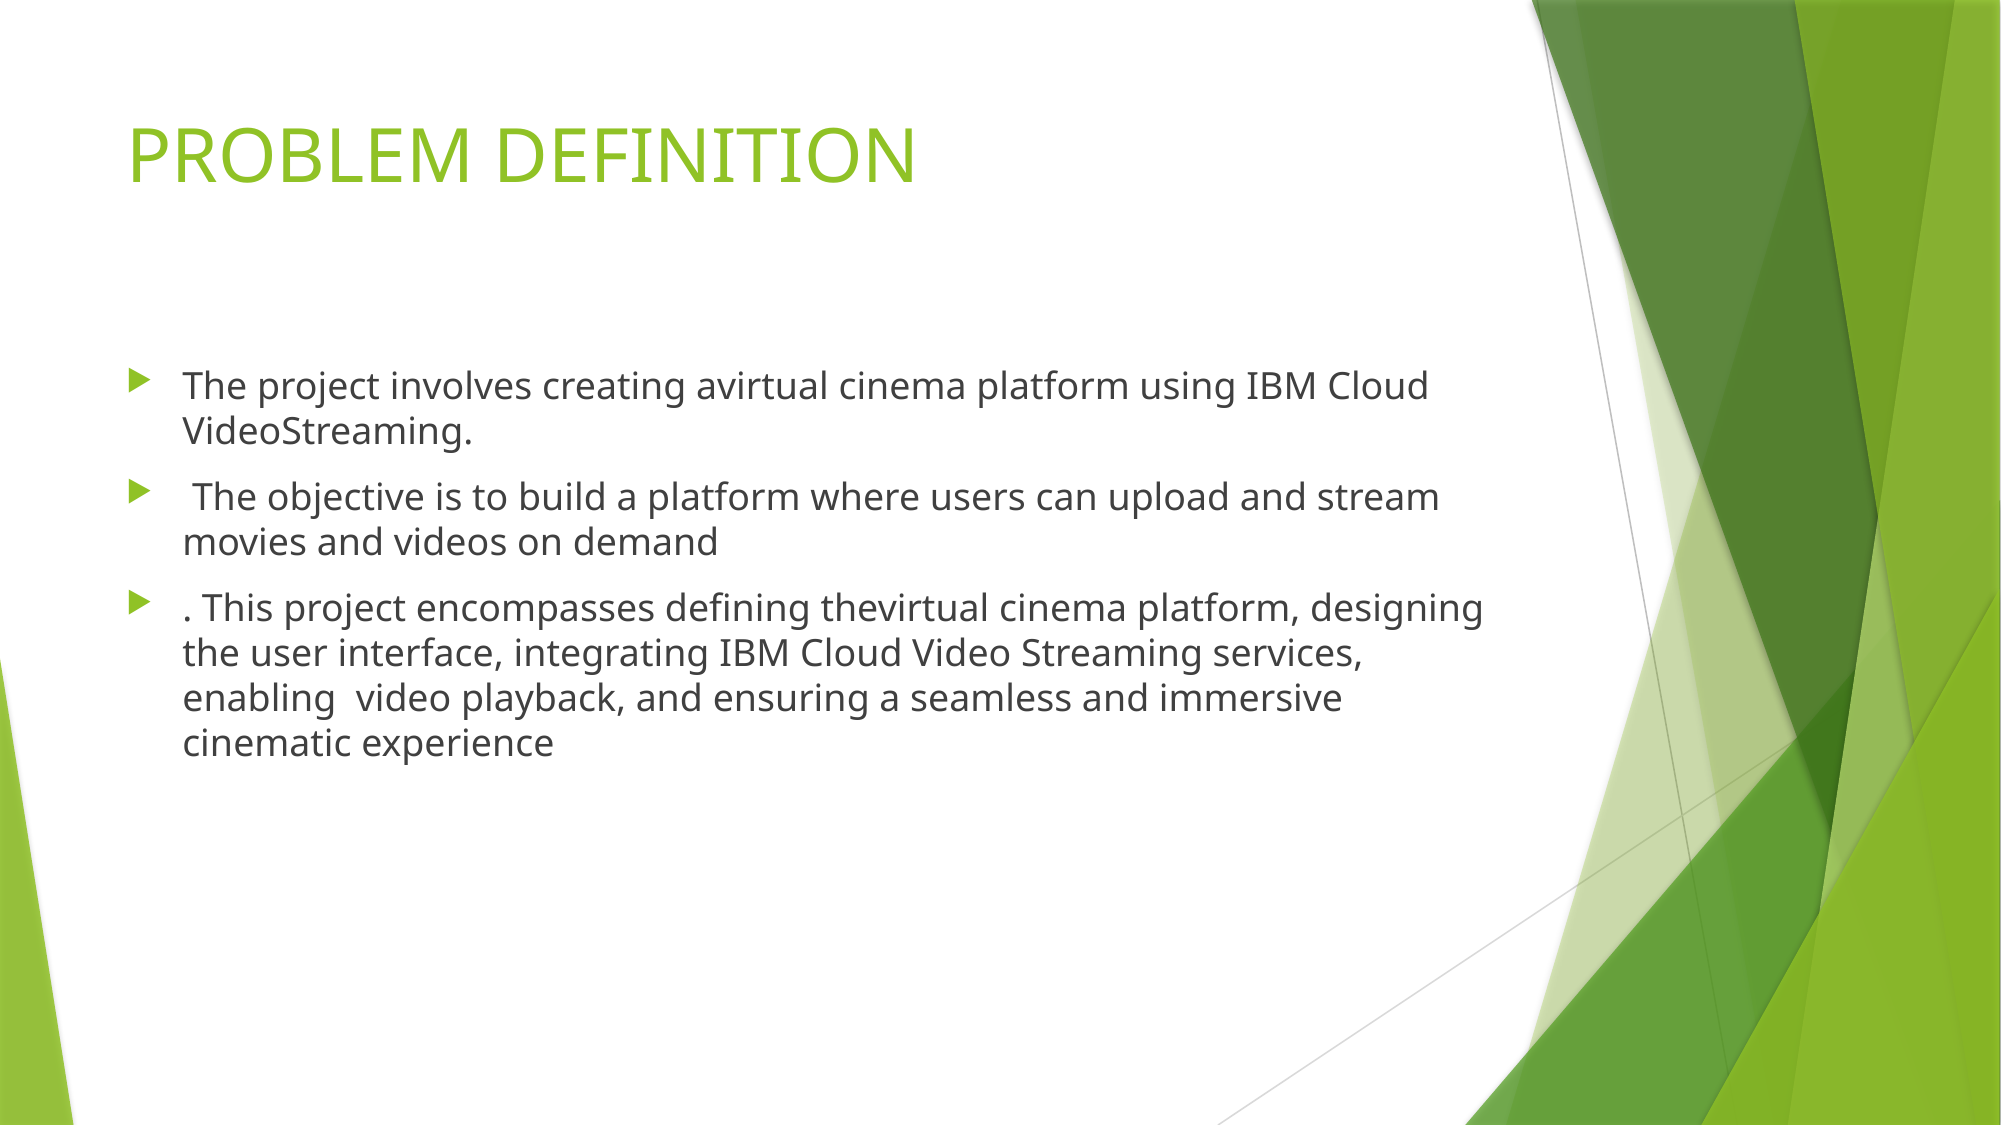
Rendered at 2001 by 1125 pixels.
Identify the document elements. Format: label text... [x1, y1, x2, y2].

title PROBLEM DEFINITION [111, 99, 1522, 317]
list The project involves creating avirtual cinema platform using IBM Cloud VideoStreaming. The objective is to build a platform where users can upload and stream movies and videos on demand . This project encompasses defining thevirtual cinema platform, designing the user interface, integrating IBM Cloud Video Streaming services, enabling video playback, and ensuring a seamless and immersive cinematic experience [111, 354, 1522, 992]
